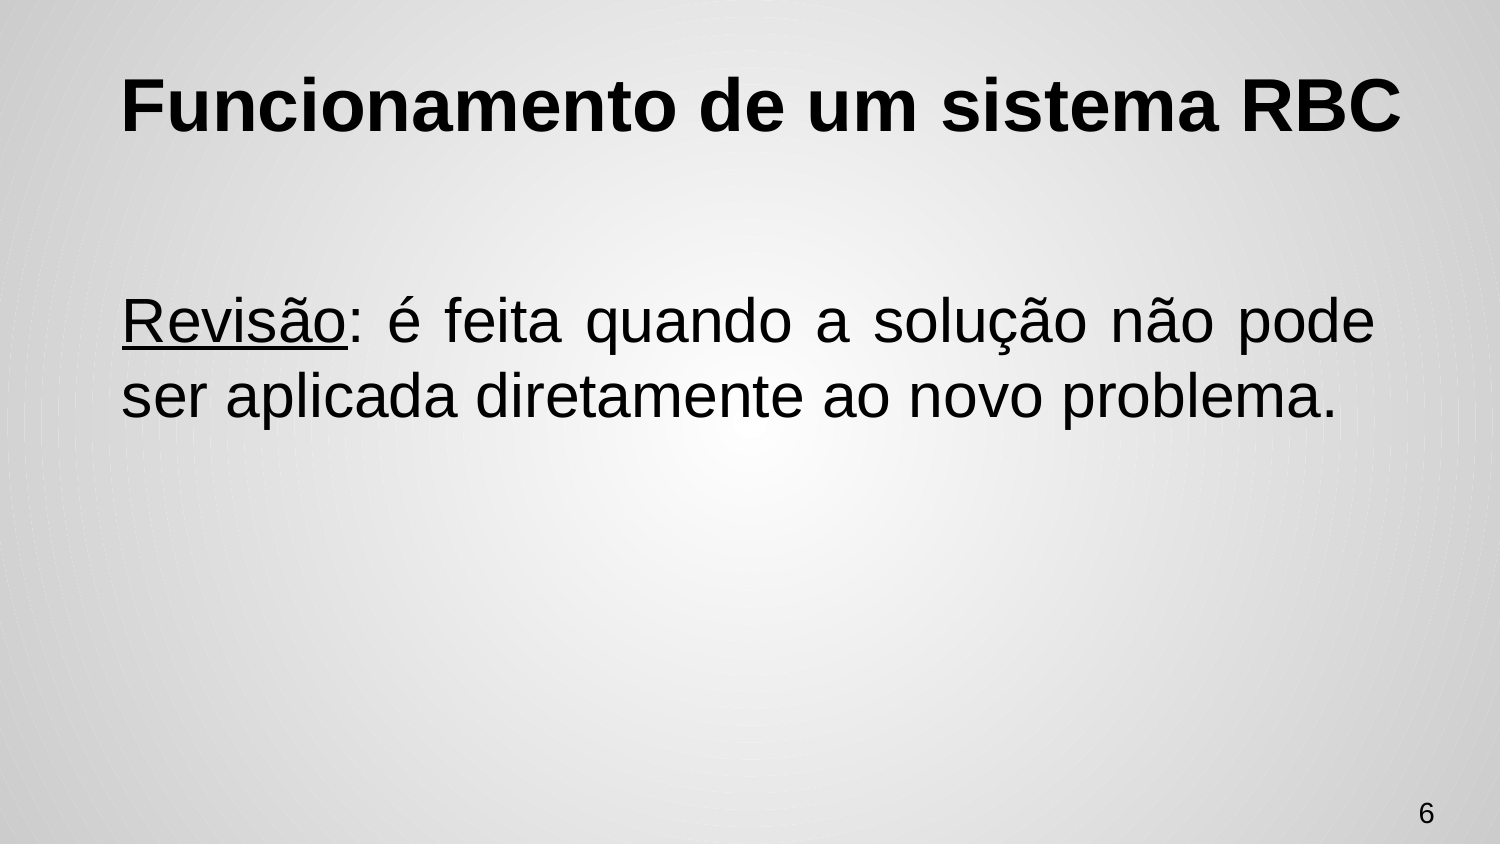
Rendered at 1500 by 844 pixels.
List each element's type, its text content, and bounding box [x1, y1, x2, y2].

title Funcionamento de um sistema RBC [87, 20, 1438, 162]
slide_number ‹#› [1403, 779, 1494, 844]
list Revisão: é feita quando a solução não pode ser aplicada diretamente ao novo problema. [106, 265, 1394, 608]
